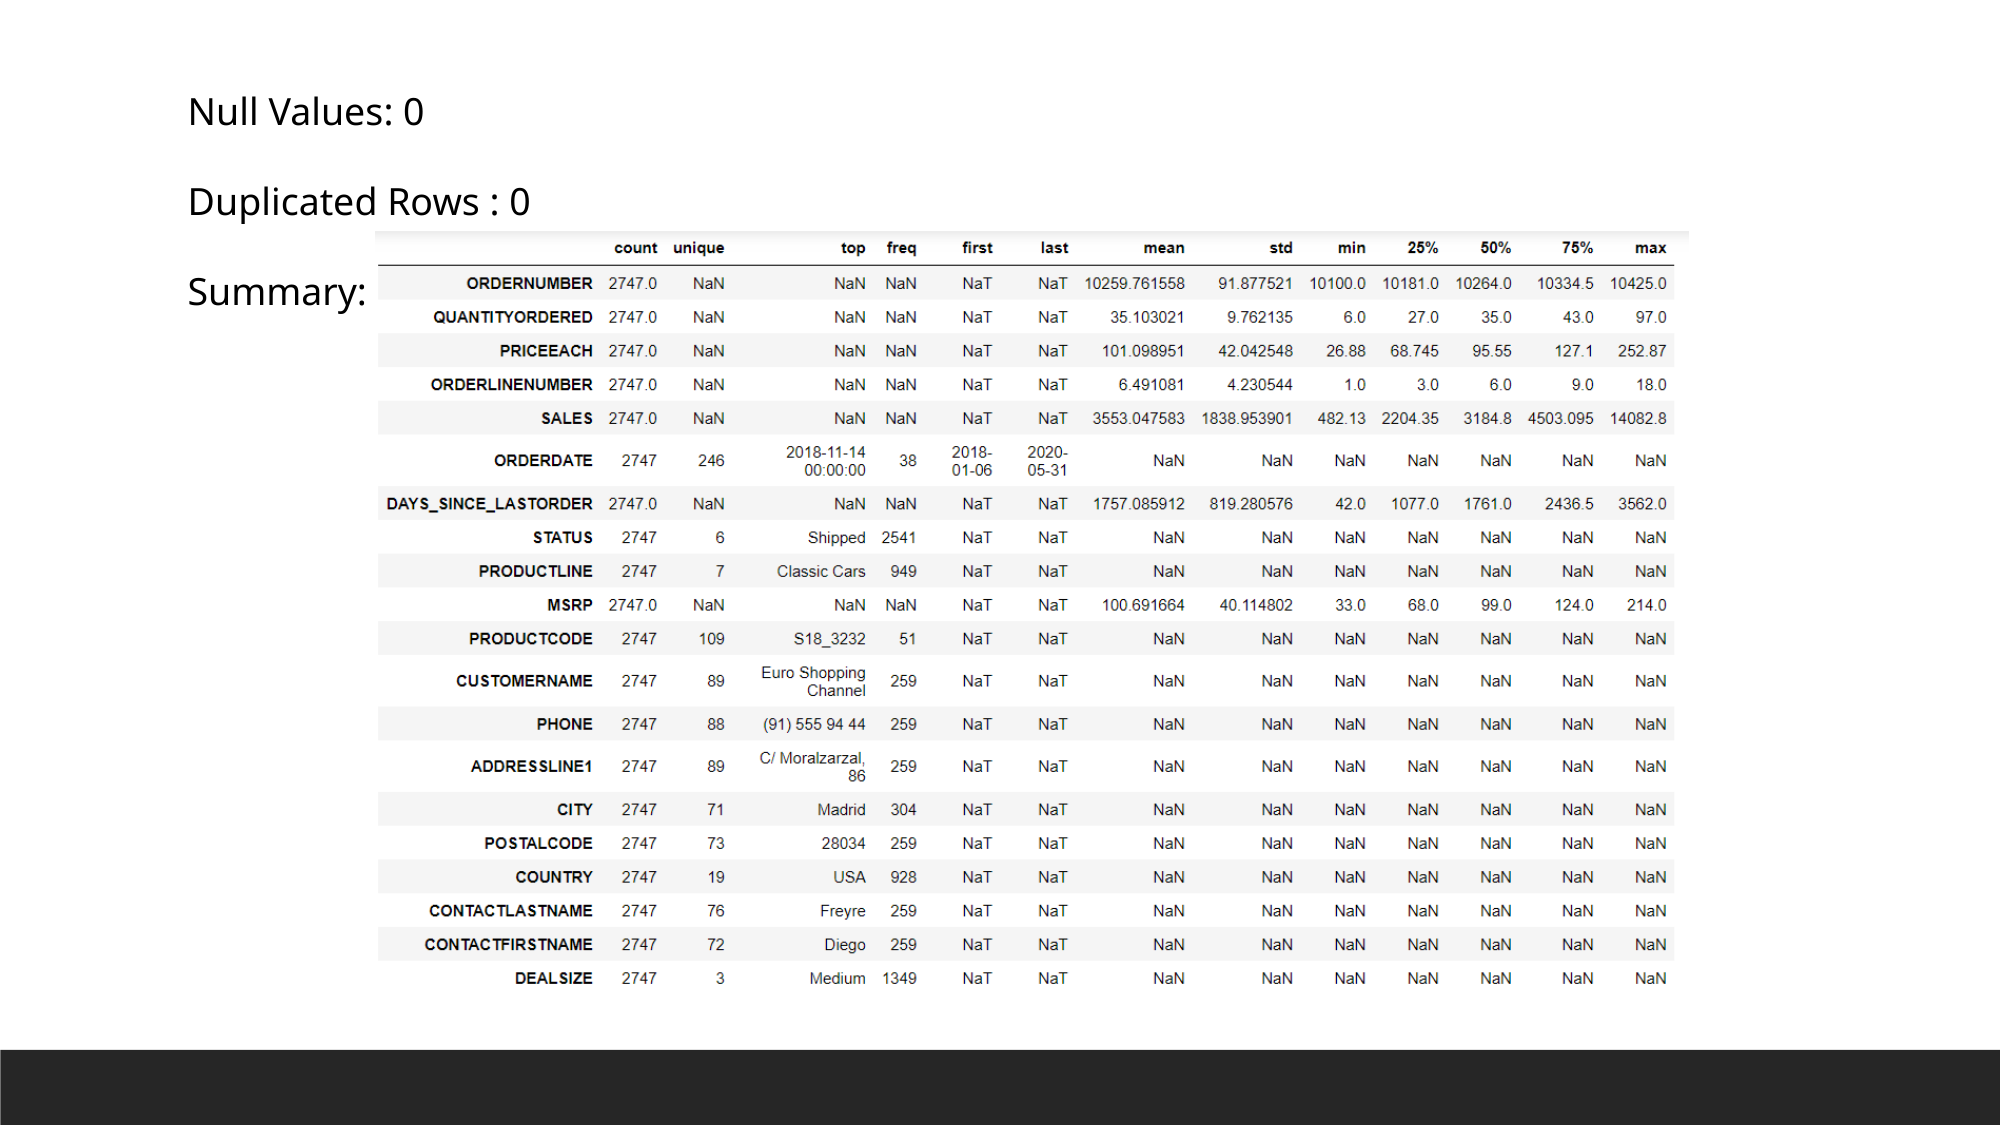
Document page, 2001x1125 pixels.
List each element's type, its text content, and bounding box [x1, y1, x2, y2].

text_box Null Values: 0 Duplicated Rows : 0 Summary: [173, 80, 1827, 321]
picture [374, 230, 1689, 1005]
